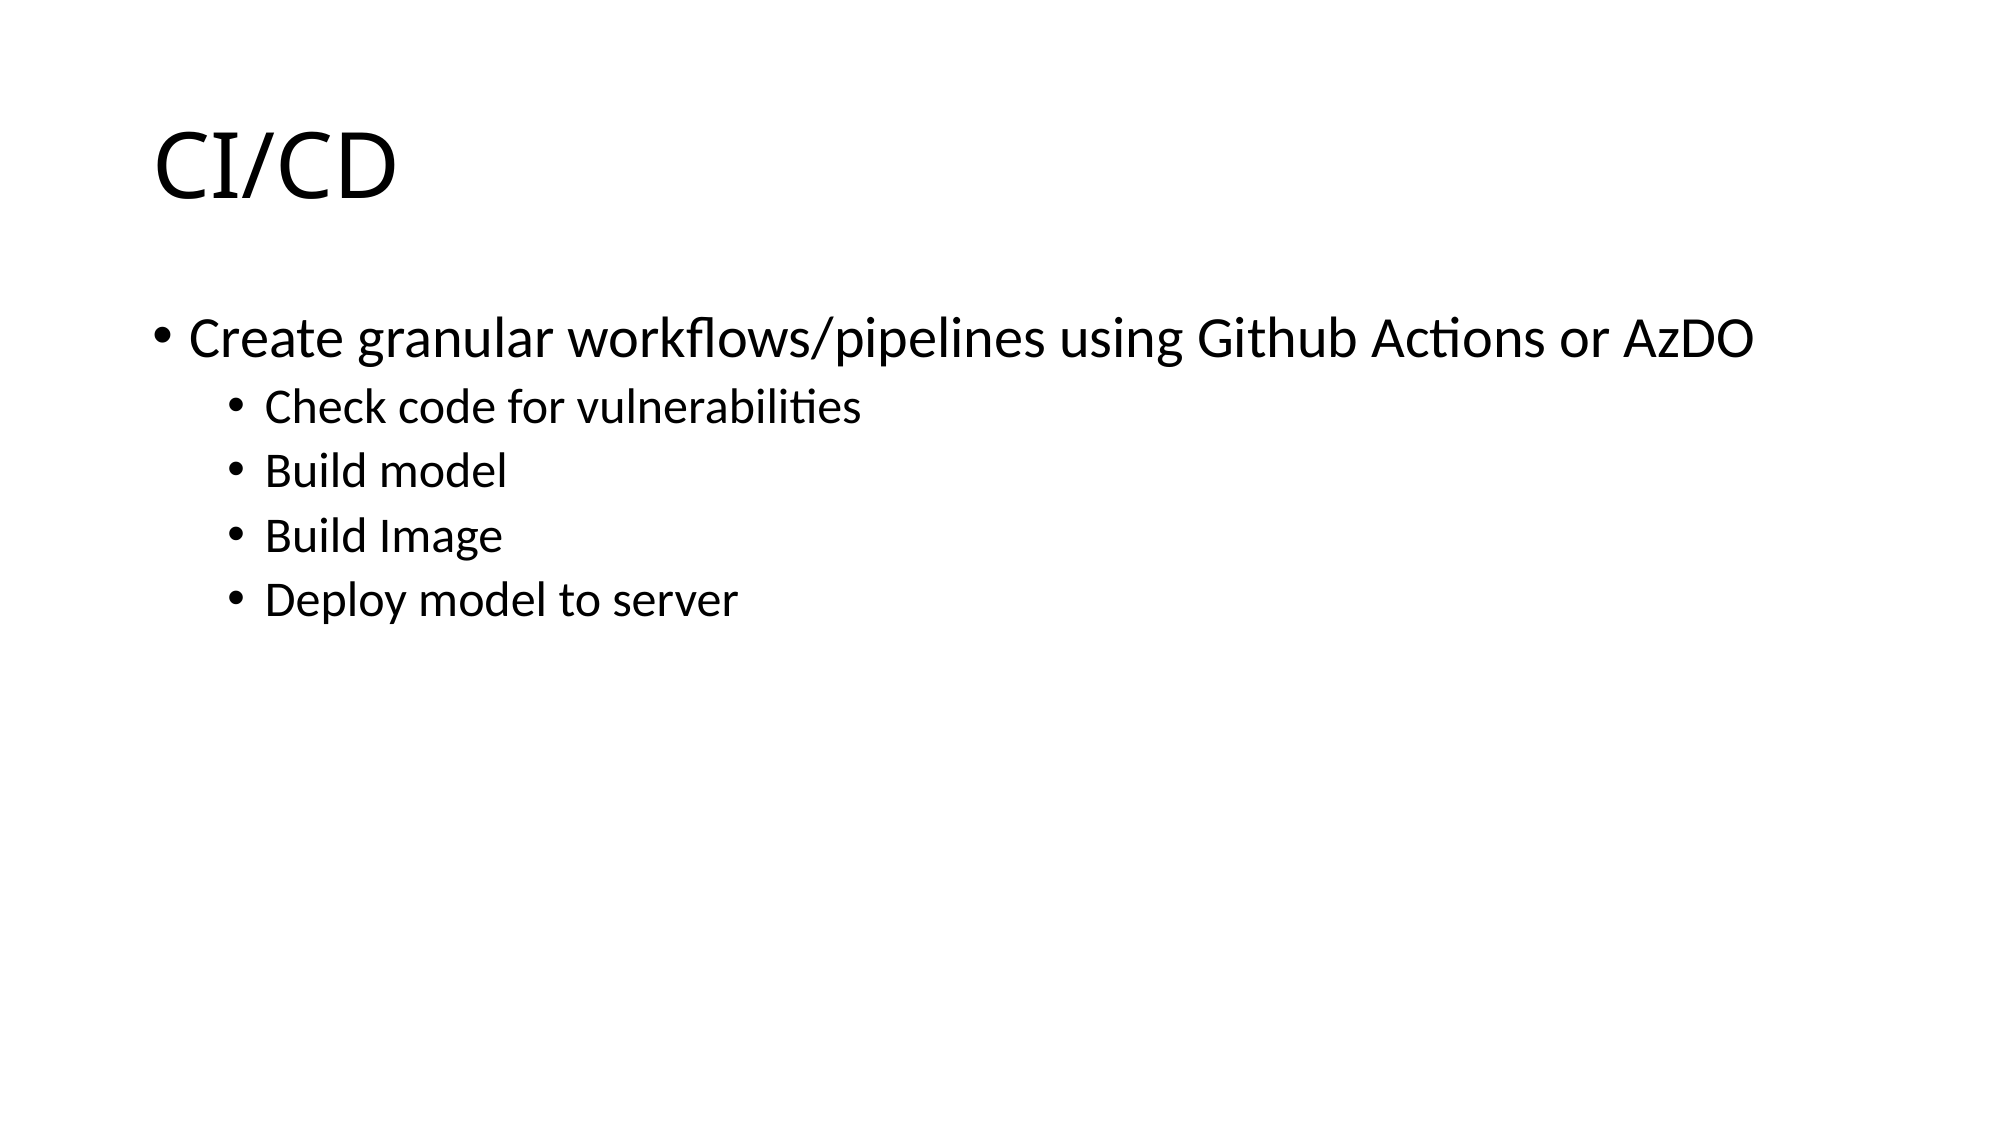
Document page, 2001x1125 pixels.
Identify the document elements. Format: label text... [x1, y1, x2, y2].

list Create granular workflows/pipelines using Github Actions or AzDO Check code for vulnerabilities Build model Build Image Deploy model to server [137, 299, 1863, 1014]
title CI/CD [137, 59, 1863, 278]
